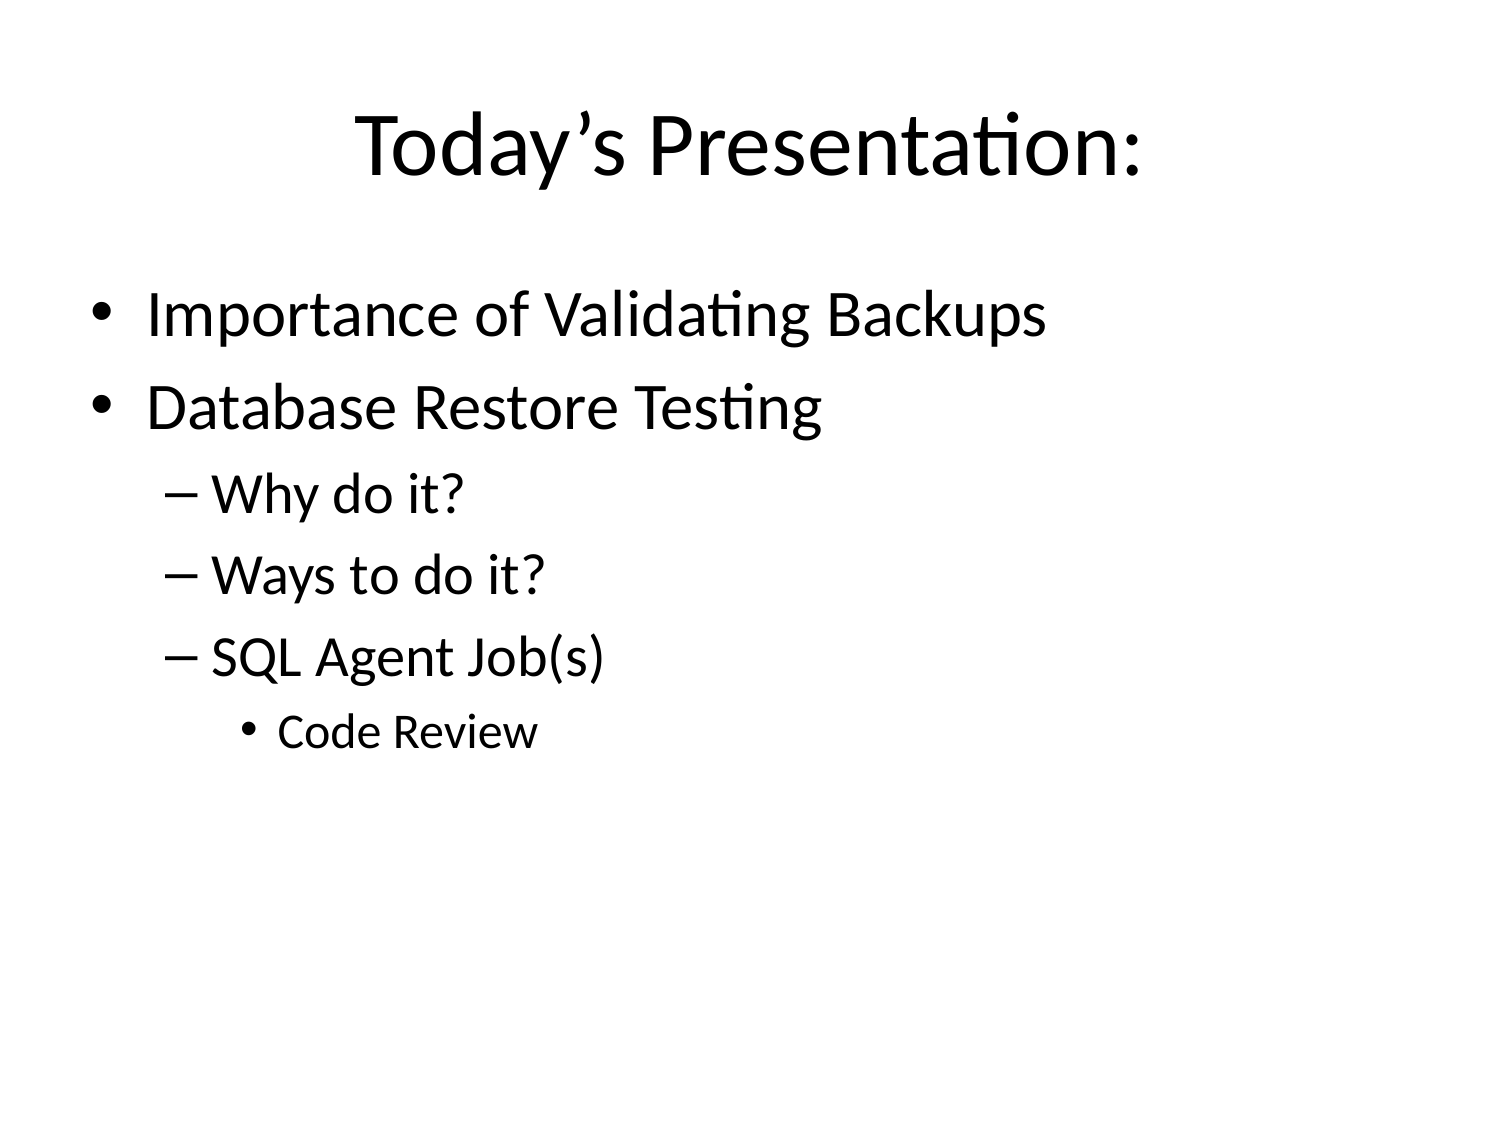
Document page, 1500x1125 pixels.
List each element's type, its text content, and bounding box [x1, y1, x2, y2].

list Importance of Validating Backups Database Restore Testing Why do it? Ways to do it? SQL Agent Job(s) Code Review [75, 262, 1425, 1005]
title Today’s Presentation: [75, 45, 1425, 233]
